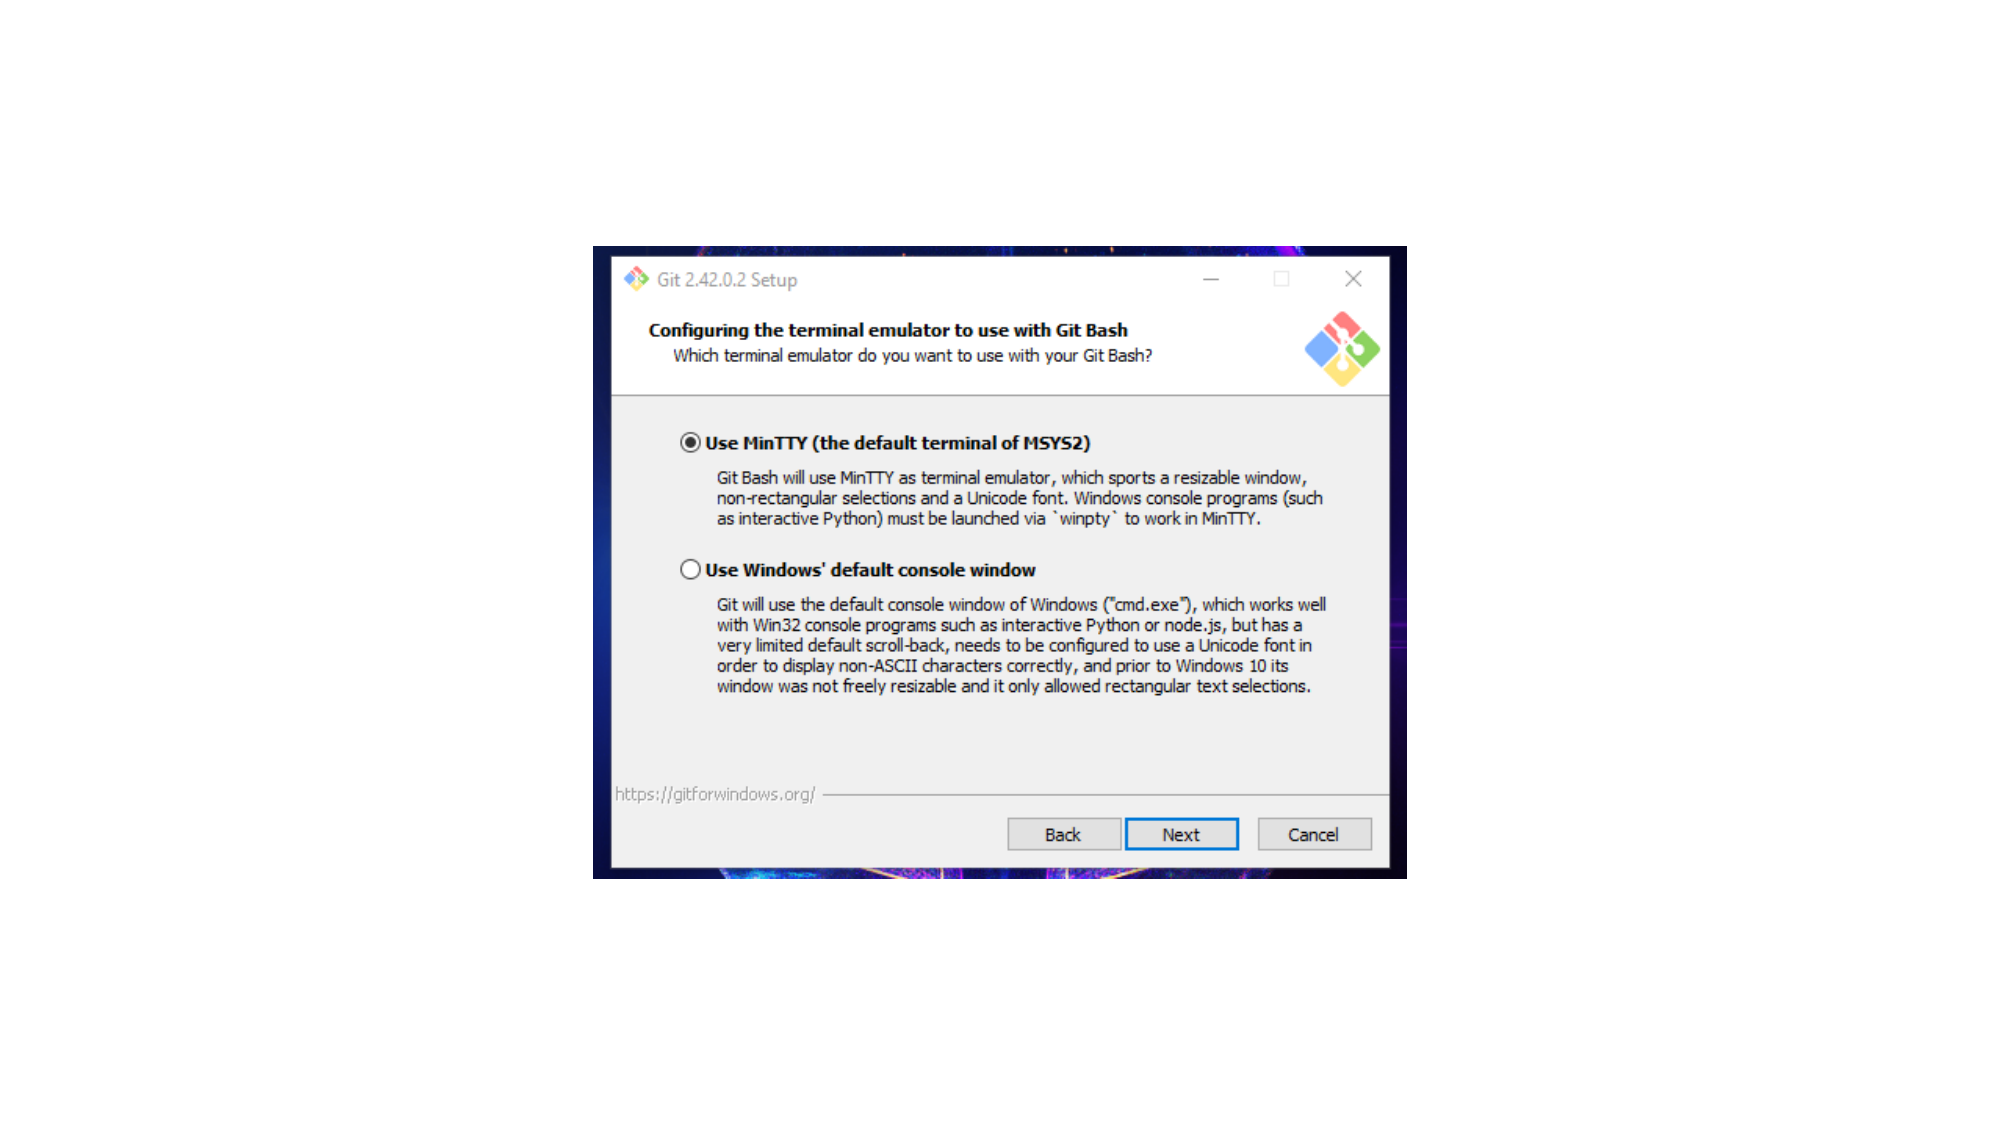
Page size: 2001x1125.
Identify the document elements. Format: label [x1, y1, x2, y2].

picture [593, 246, 1407, 879]
